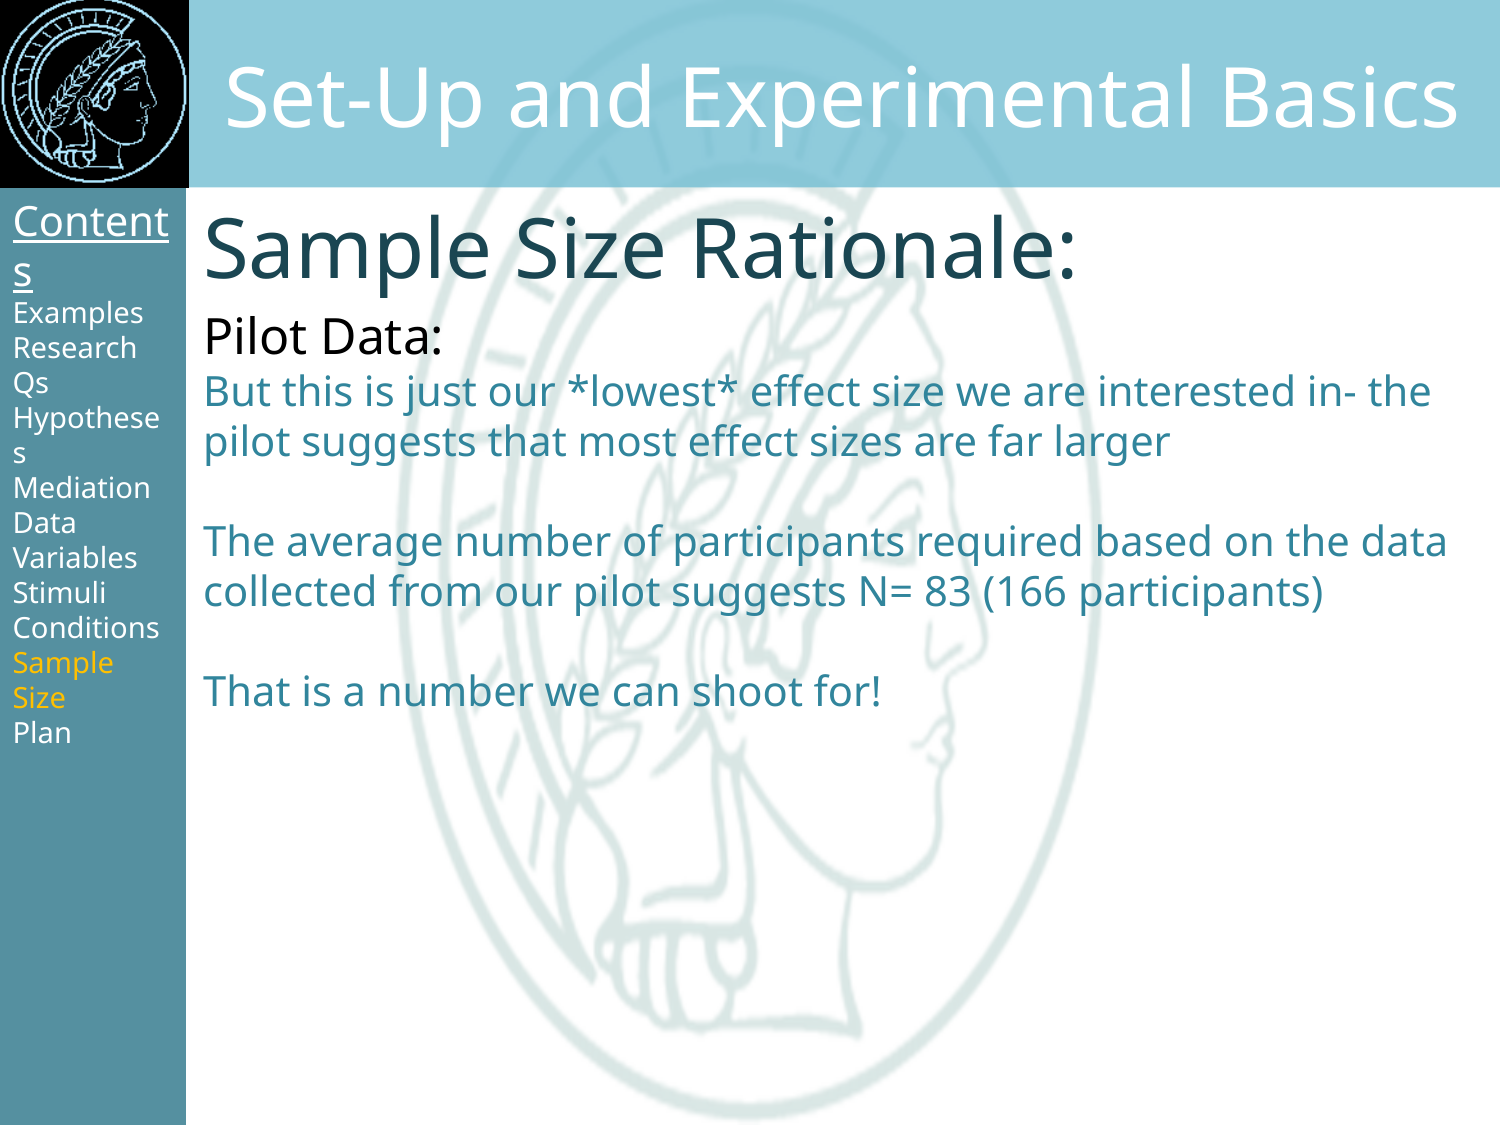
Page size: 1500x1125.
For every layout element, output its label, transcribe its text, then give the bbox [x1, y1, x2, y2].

text_box Sample Size Rationale: [188, 187, 1500, 297]
picture [0, 0, 189, 188]
text_box Set-Up and Experimental Basics [192, 0, 1500, 187]
text_box Contents Examples Research Qs Hypotheses Mediation Data Variables Stimuli Conditions Sample Size Plan [0, 196, 186, 757]
text_box Pilot Data: But this is just our *lowest* effect size we are interested in- the pilot suggests that most effect sizes are far larger The average number of participants required based on the data collected from our pilot suggests N= 83 (166 participants) That is a number we can shoot for! [188, 297, 1500, 723]
text_box [0, 195, 188, 1125]
